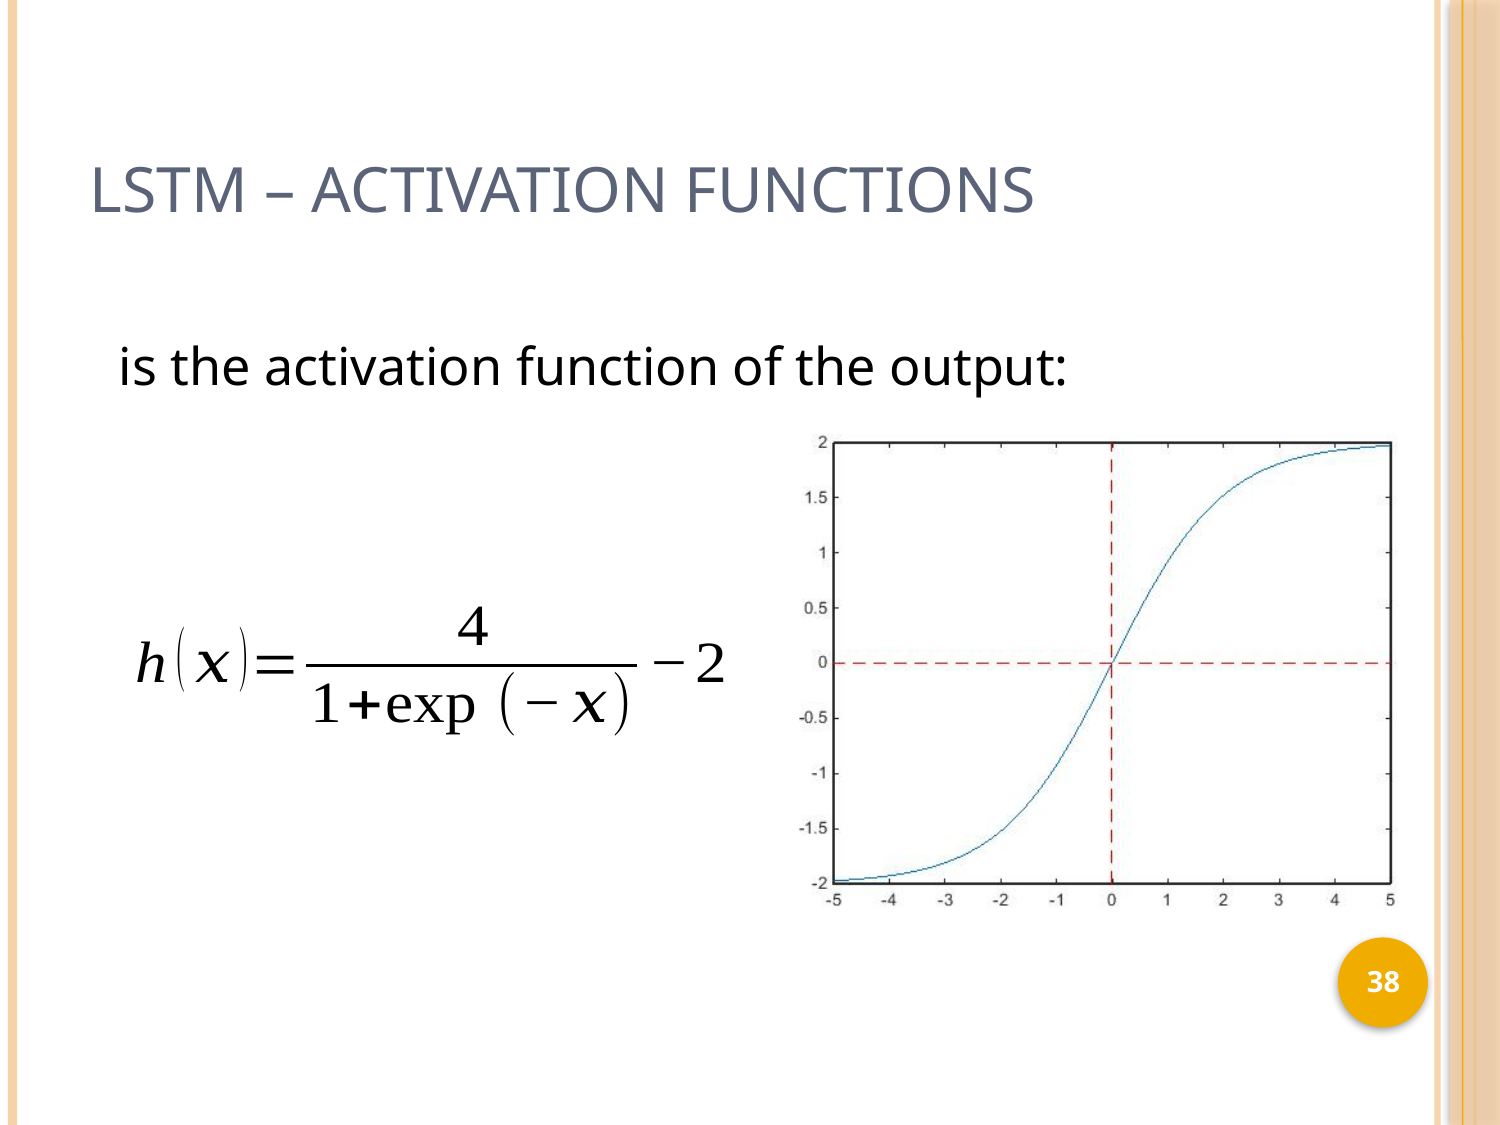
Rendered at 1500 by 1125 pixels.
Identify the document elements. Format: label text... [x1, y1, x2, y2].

title LSTM – activation functions [75, 45, 1300, 233]
picture [798, 432, 1401, 918]
slide_number 38 [1333, 940, 1434, 1027]
